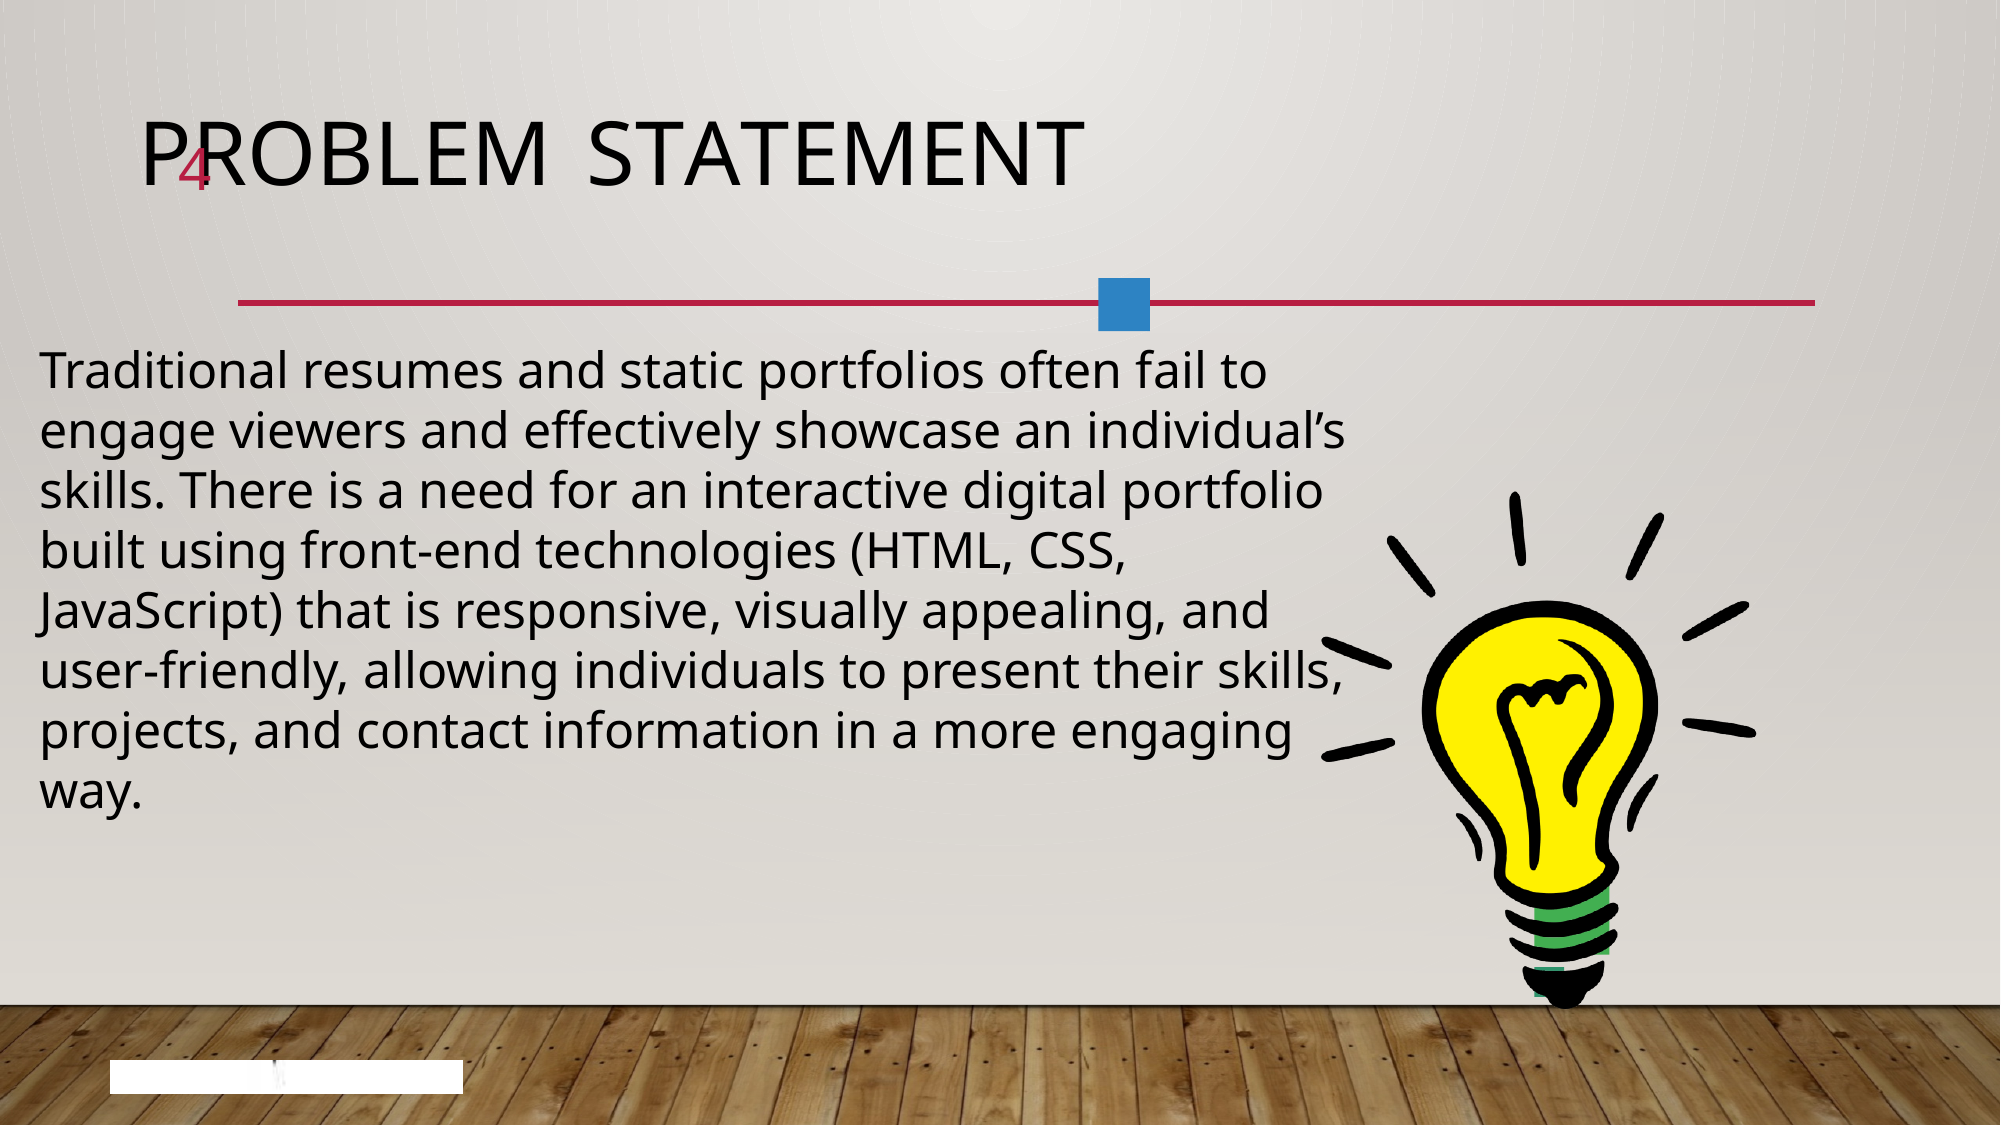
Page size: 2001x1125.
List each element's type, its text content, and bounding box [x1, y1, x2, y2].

title PROBLEM STATEMENT [136, 94, 1838, 735]
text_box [1310, 480, 1765, 1016]
picture [0, 1005, 2000, 1125]
text_box Traditional resumes and static portfolios often fail to engage viewers and effectively showcase an individual’s skills. There is a need for an interactive digital portfolio built using front-end technologies (HTML, CSS, JavaScript) that is responsive, visually appealing, and user-friendly, allowing individuals to present their skills, projects, and contact information in a more engaging way. [24, 331, 1388, 826]
slide_number 4 [78, 131, 212, 331]
